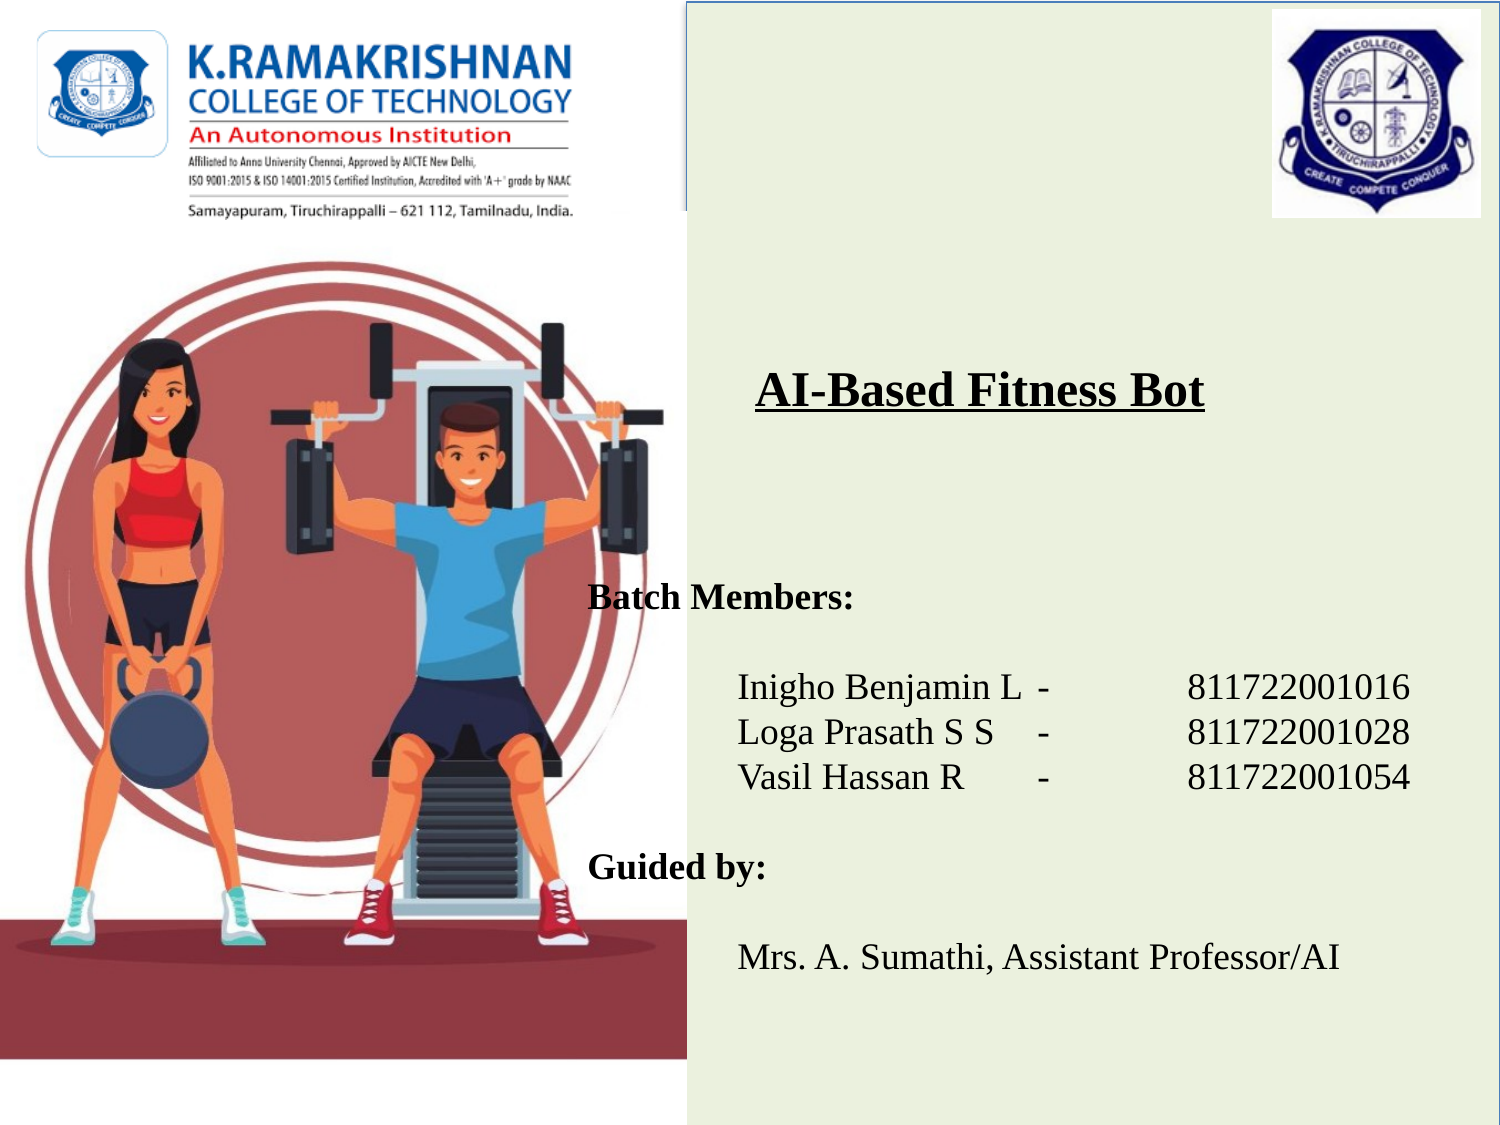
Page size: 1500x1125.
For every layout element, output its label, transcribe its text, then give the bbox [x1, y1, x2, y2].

picture [1272, 9, 1482, 218]
text_box Batch Members: Inigho Benjamin L - 811722001016 Loga Prasath S S - 811722001028 Vasil Hassan R - 811722001054 Guided by: Mrs. A. Sumathi, Assistant Professor/AI [691, 564, 1462, 985]
title AI-Based Fitness Bot [691, 265, 1434, 507]
picture [0, 210, 687, 1125]
text_box [36, 30, 573, 209]
text_box [686, 1, 1500, 1125]
